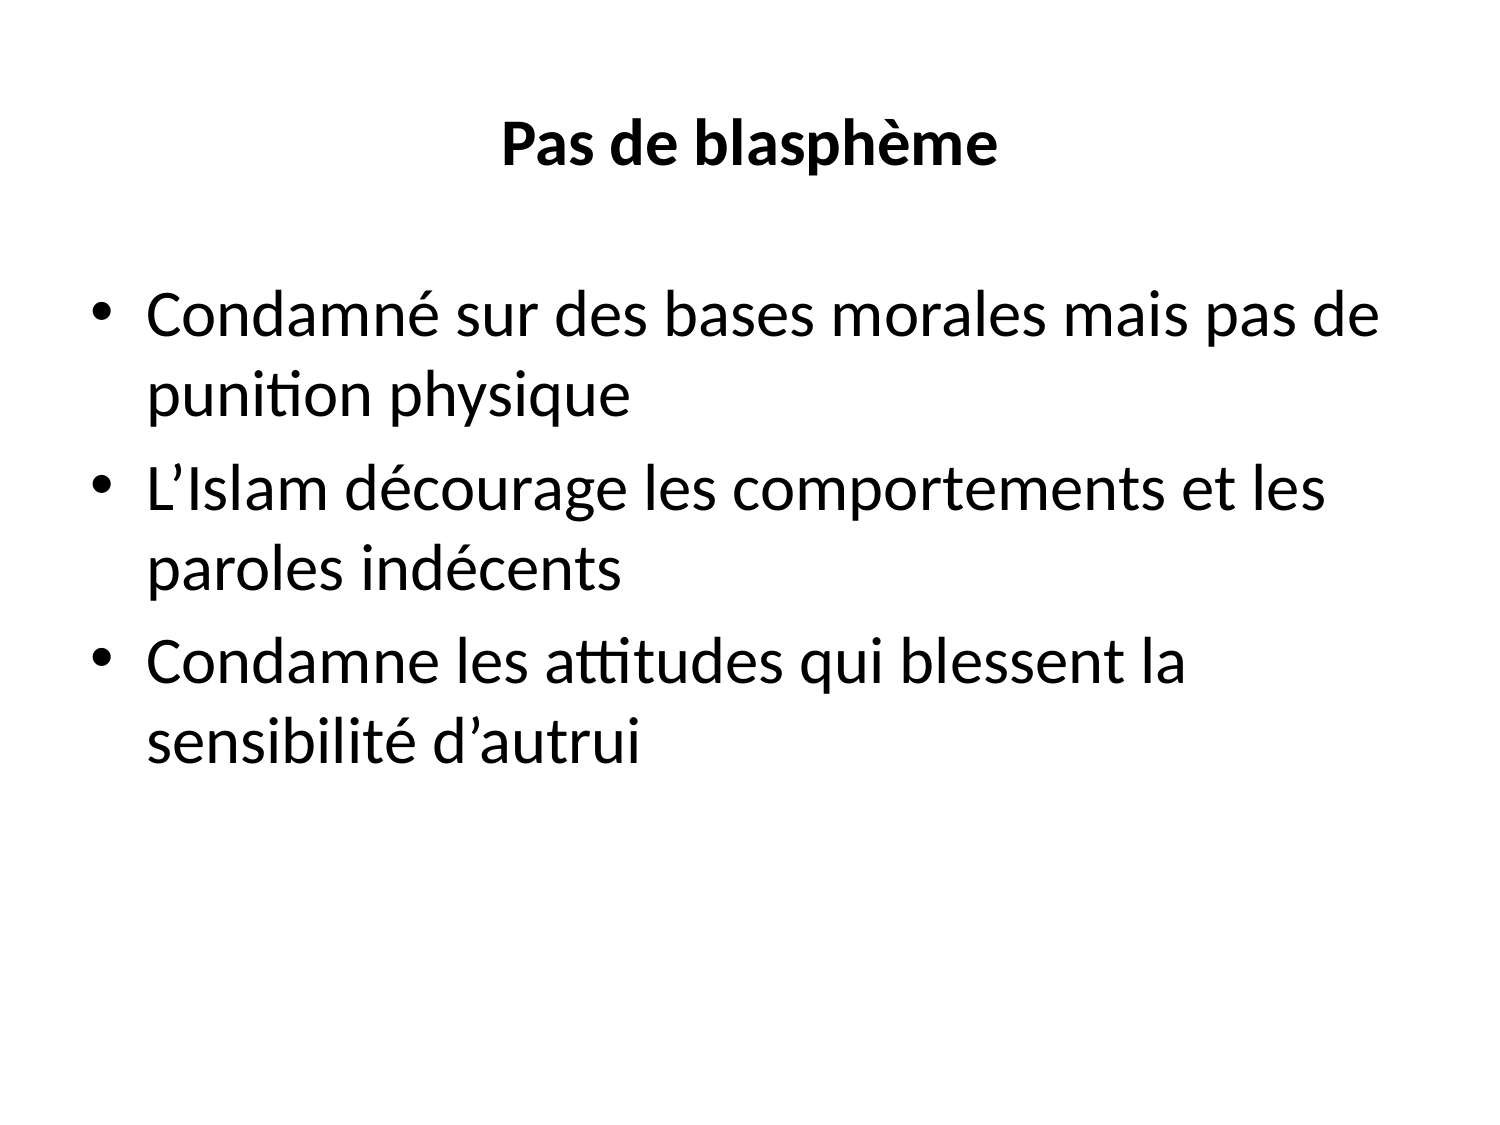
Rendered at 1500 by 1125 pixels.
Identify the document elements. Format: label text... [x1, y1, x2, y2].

list Condamné sur des bases morales mais pas de punition physique L’Islam décourage les comportements et les paroles indécents Condamne les attitudes qui blessent la sensibilité d’autrui [75, 262, 1425, 1005]
title Pas de blasphème [75, 45, 1425, 233]
